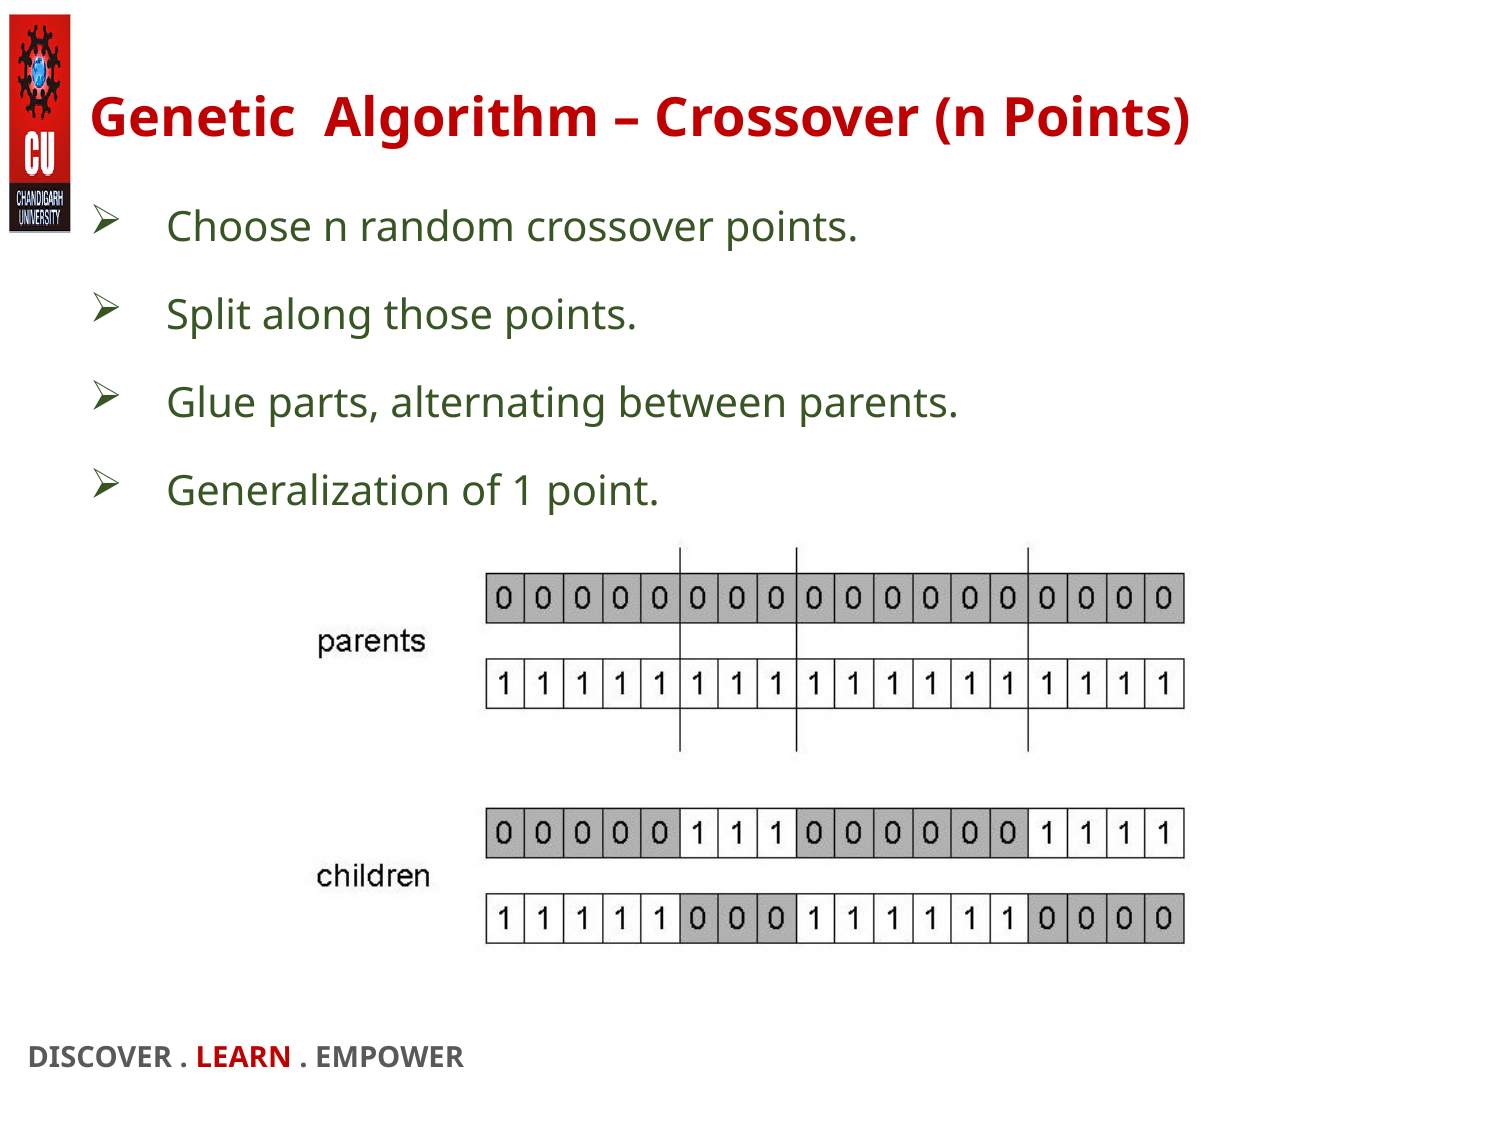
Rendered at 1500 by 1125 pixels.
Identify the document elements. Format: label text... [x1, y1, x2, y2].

text_box Choose n random crossover points. Split along those points. Glue parts, alternating between parents. Generalization of 1 point. [74, 187, 1425, 538]
text_box DISCOVER . LEARN . EMPOWER [12, 1031, 641, 1117]
picture [303, 537, 1197, 956]
picture [1, 3, 79, 238]
text_box Genetic Algorithm – Crossover (n Points) [79, 74, 1425, 155]
